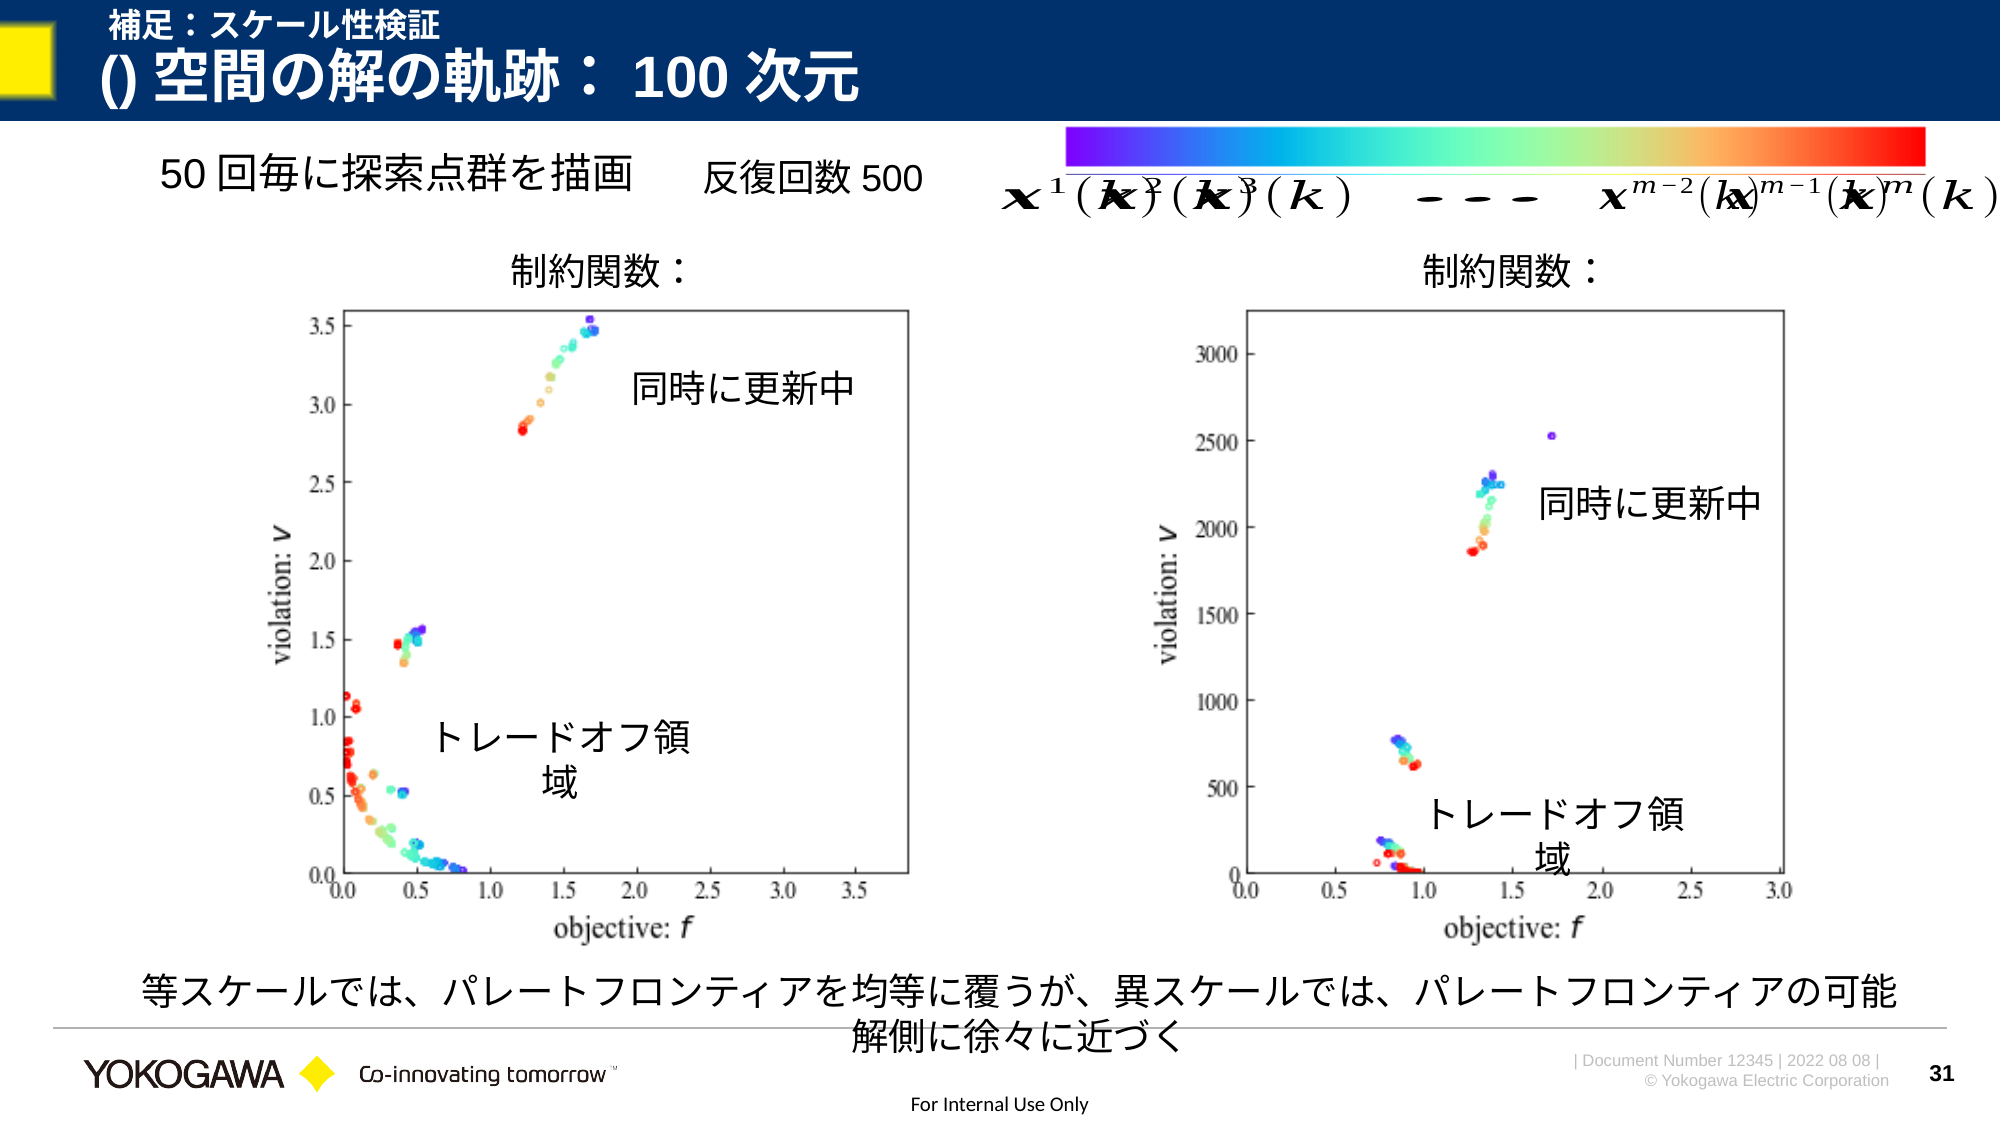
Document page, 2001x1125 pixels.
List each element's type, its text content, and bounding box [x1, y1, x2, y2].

picture [0, 6, 69, 115]
picture [1143, 299, 1806, 961]
picture [83, 1055, 617, 1093]
text_box 等スケールでは、パレートフロンティアを均等に覆うが、異スケールでは、パレートフロンティアの可能解側に徐々に近づく [108, 960, 1932, 1066]
picture [257, 299, 919, 961]
slide_number 31 [1904, 1042, 1970, 1103]
text_box 補足：スケール性検証 [93, 0, 1310, 52]
text_box 反復回数500 [682, 146, 943, 207]
picture [1056, 122, 1935, 175]
